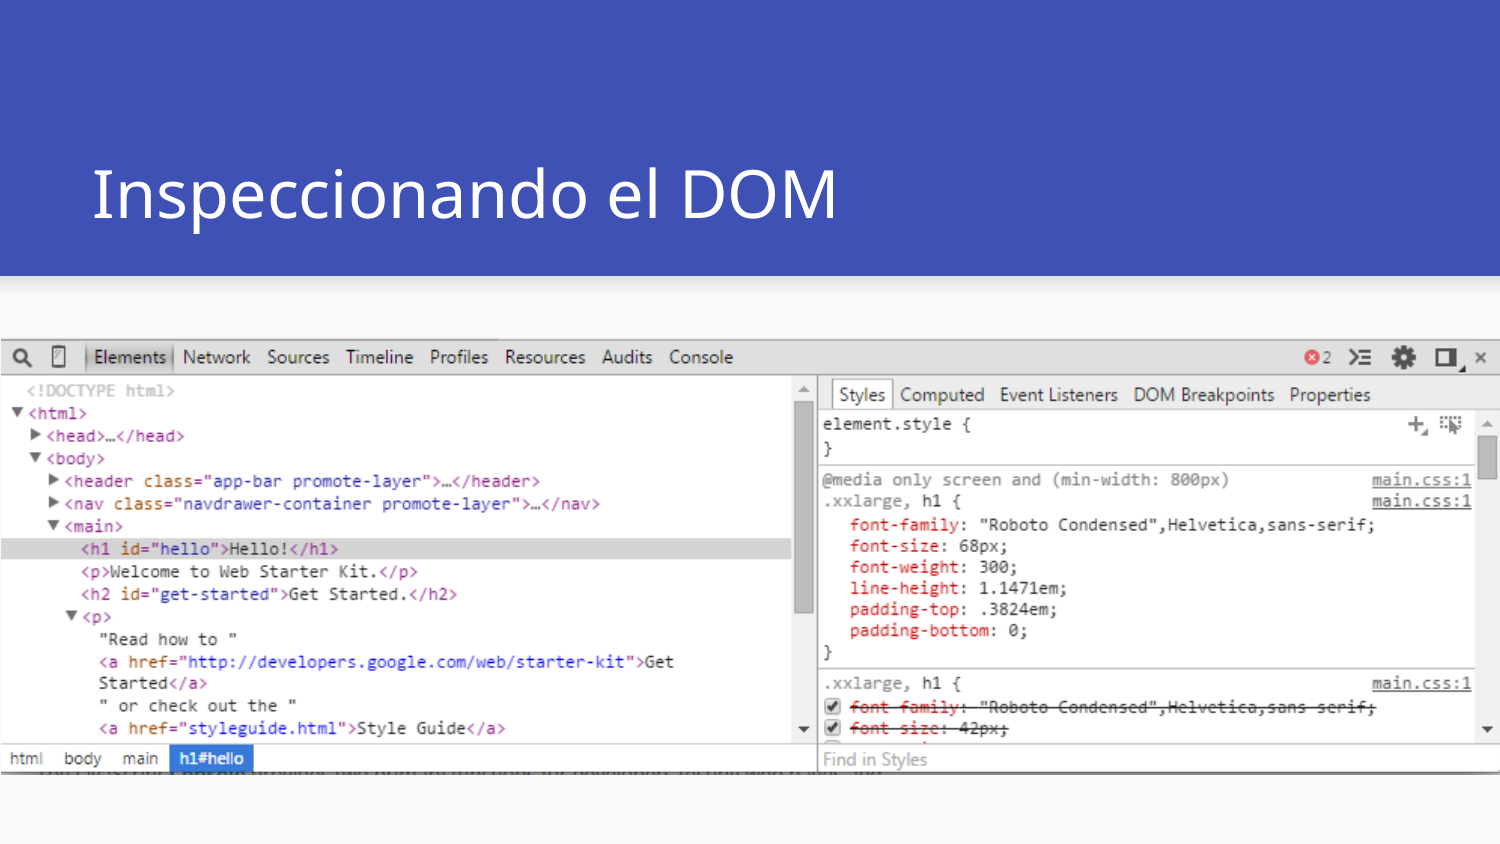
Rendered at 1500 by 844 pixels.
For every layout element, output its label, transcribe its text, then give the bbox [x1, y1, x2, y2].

picture [1, 338, 1500, 776]
title Inspeccionando el DOM [77, 121, 1427, 248]
